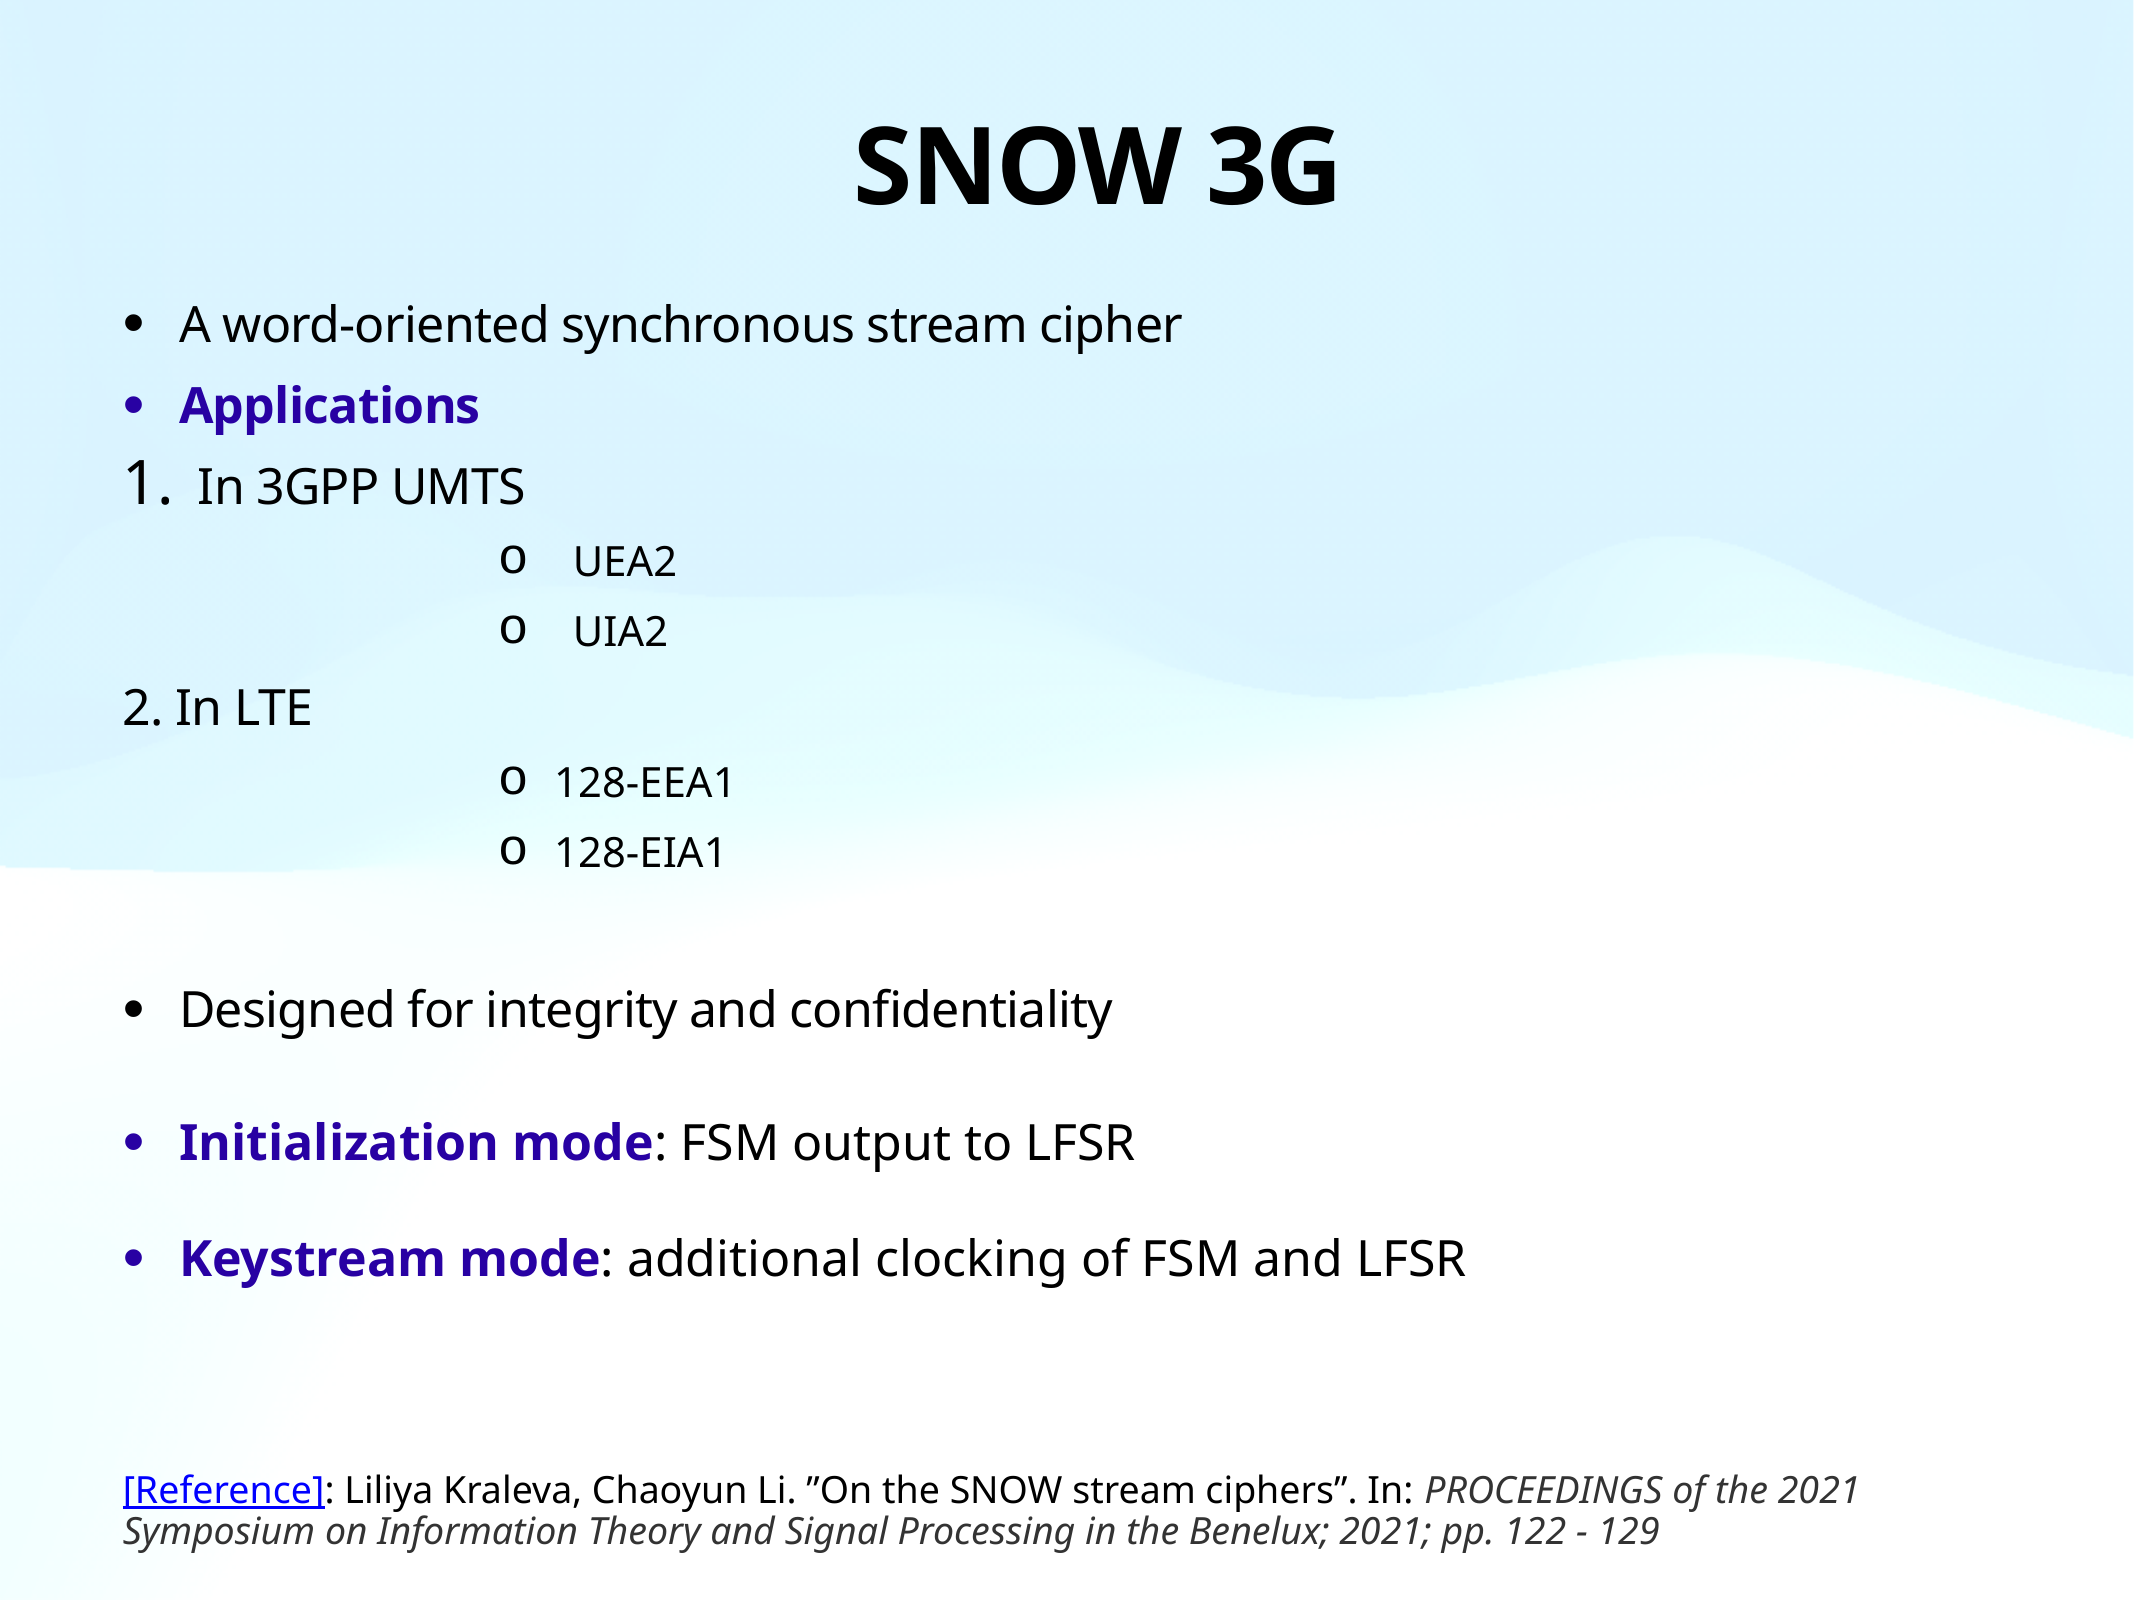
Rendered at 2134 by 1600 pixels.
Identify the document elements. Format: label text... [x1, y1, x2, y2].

picture [0, 0, 2134, 1600]
title SNOW 3G [114, 113, 2020, 279]
list A word-oriented synchronous stream cipher Applications In 3GPP UMTS UEA2 UIA2 2. In LTE 128-EEA1 128-EIA1 Designed for integrity and confidentiality Initialization mode: FSM output to LFSR Keystream mode: additional clocking of FSM and LFSR [Reference]: Liliya Kraleva, Chaoyun Li. ”On the SNOW stream ciphers”. In: PROCEEDINGS of the 2021 Symposium on Information Theory and Signal Processing in the Benelux; 2021; pp. 122 - 129 [114, 279, 2020, 1600]
